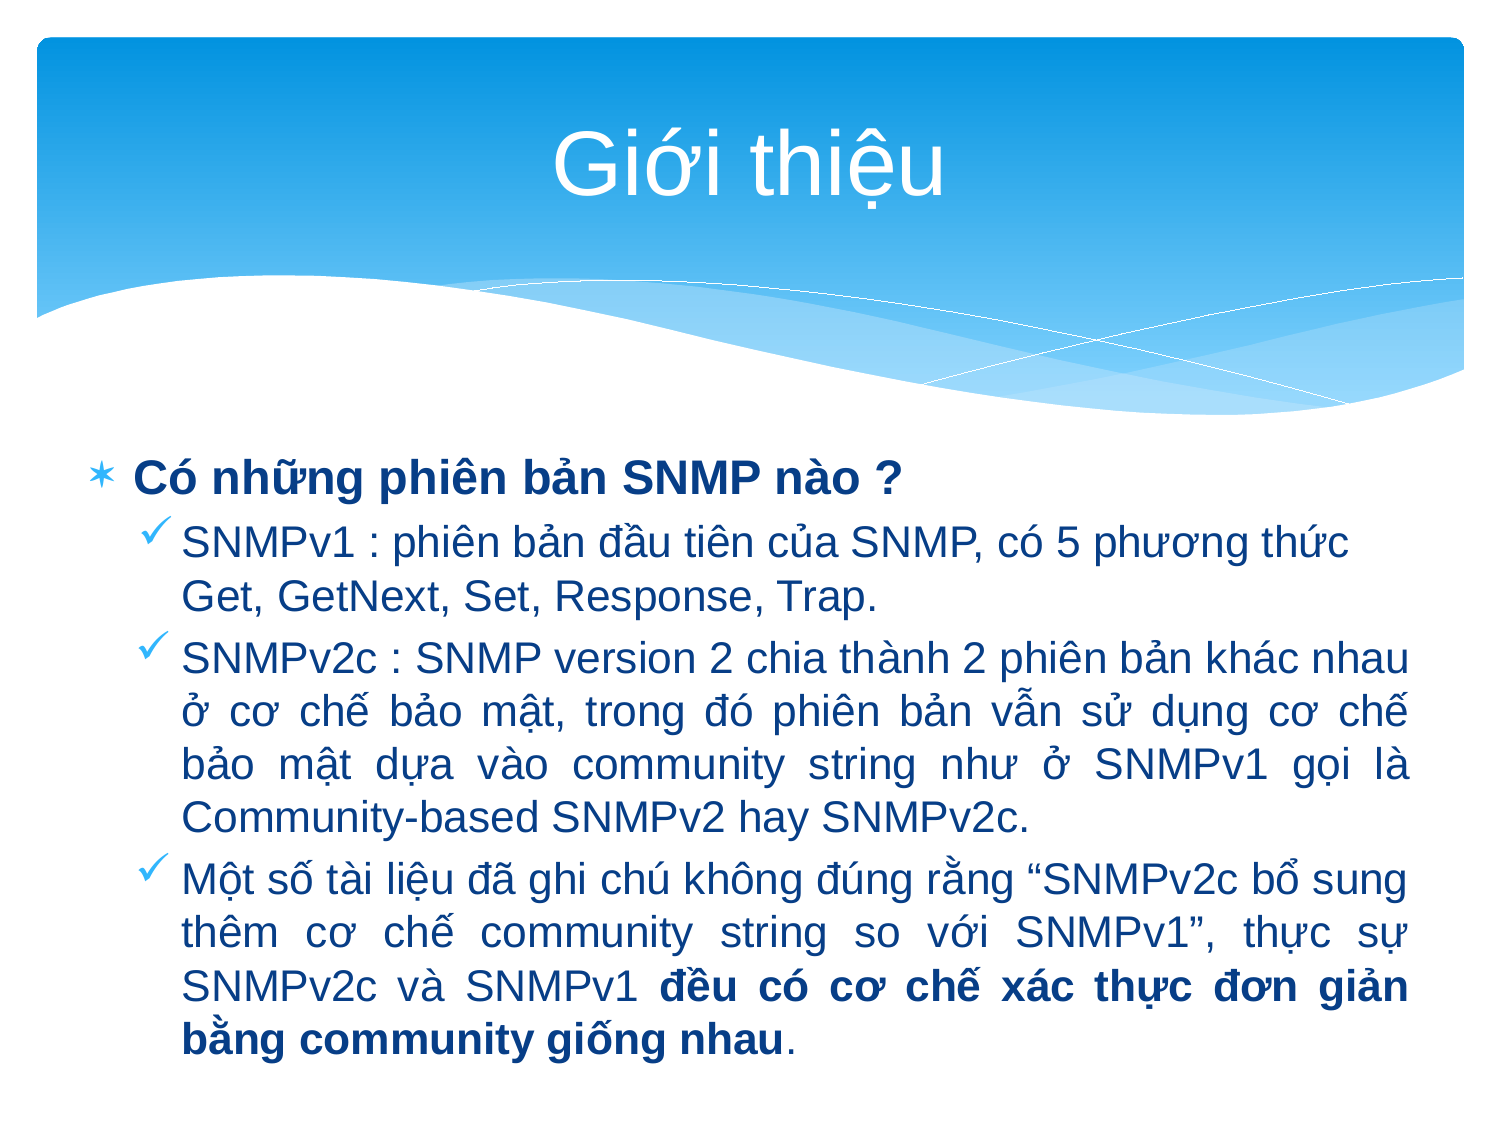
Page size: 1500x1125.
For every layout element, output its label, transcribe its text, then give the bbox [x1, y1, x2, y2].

list Có những phiên bản SNMP nào ? SNMPv1 : phiên bản đầu tiên của SNMP, có 5 phương thức Get, GetNext, Set, Response, Trap. SNMPv2c : SNMP version 2 chia thành 2 phiên bản khác nhau ở cơ chế bảo mật, trong đó phiên bản vẫn sử dụng cơ chế bảo mật dựa vào community string như ở SNMPv1 gọi là Community-based SNMPv2 hay SNMPv2c. Một số tài liệu đã ghi chú không đúng rằng “SNMPv2c bổ sung thêm cơ chế community string so với SNMPv1”, thực sự SNMPv2c và SNMPv1 đều có cơ chế xác thực đơn giản bằng community giống nhau. [75, 438, 1425, 1077]
title Giới thiệu [75, 55, 1425, 261]
